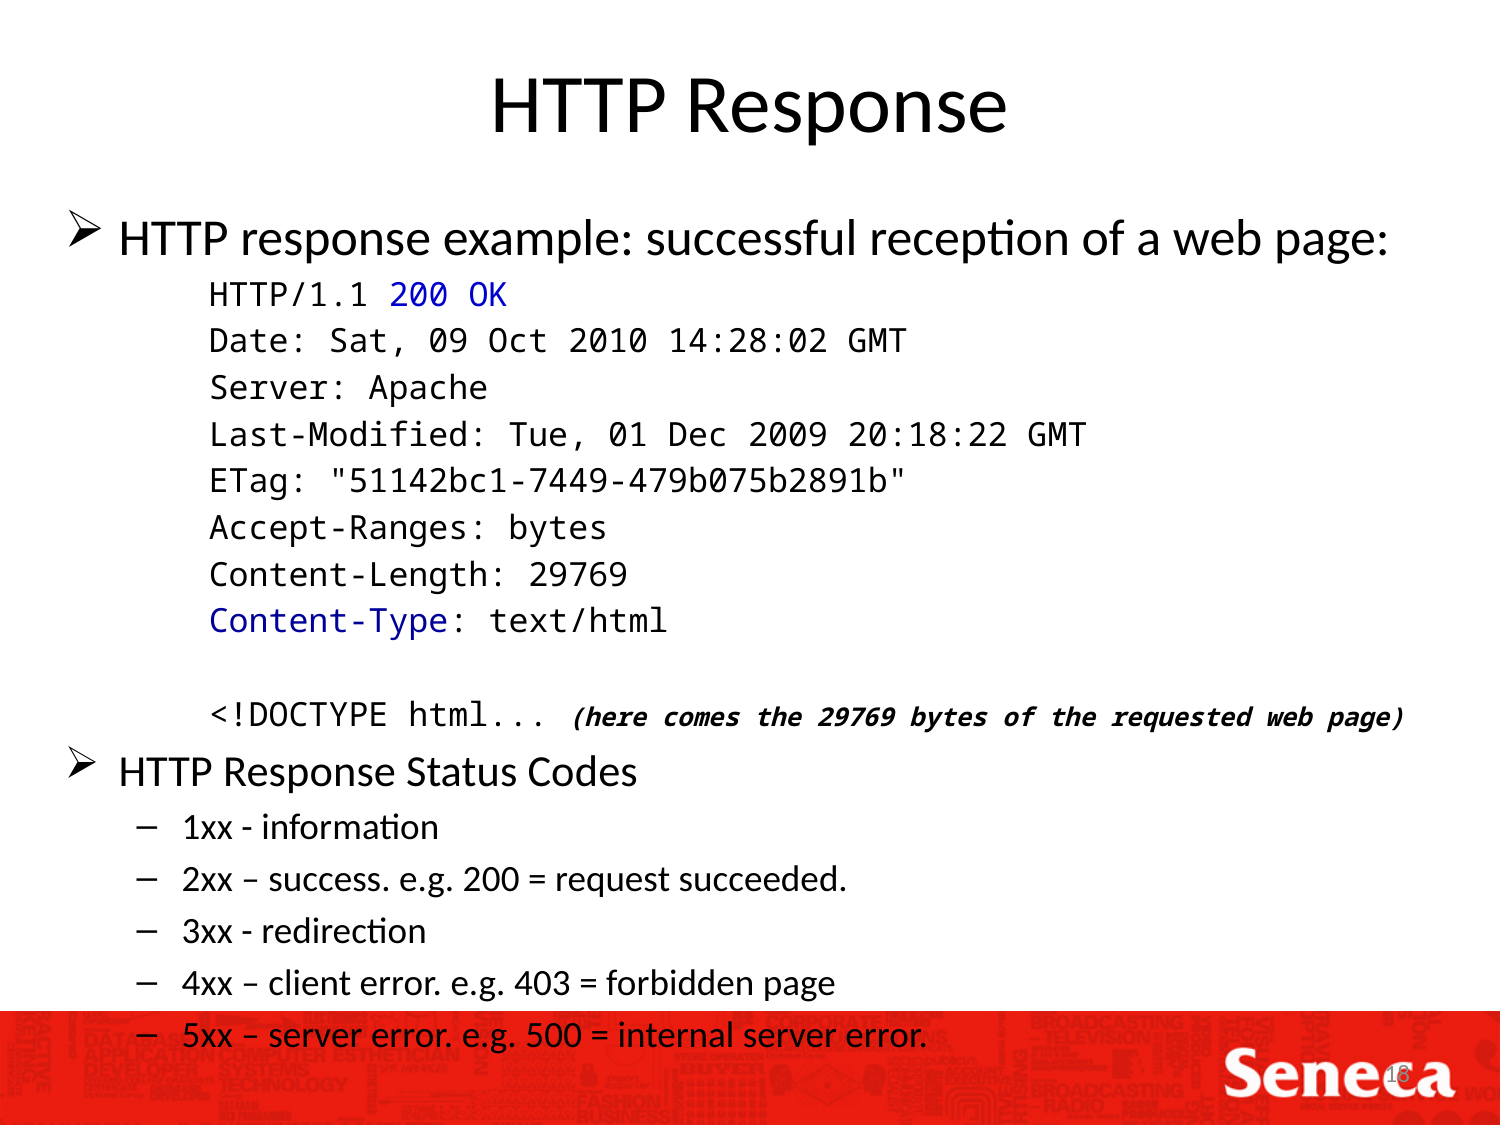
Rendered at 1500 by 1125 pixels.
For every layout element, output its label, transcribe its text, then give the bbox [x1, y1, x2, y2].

list HTTP response example: successful reception of a web page: HTTP/1.1 200 OK Date: Sat, 09 Oct 2010 14:28:02 GMT Server: Apache Last-Modified: Tue, 01 Dec 2009 20:18:22 GMT ETag: "51142bc1-7449-479b075b2891b" Accept-Ranges: bytes Content-Length: 29769 Content-Type: text/html <!DOCTYPE html... (here comes the 29769 bytes of the requested web page) HTTP Response Status Codes 1xx - information 2xx – success. e.g. 200 = request succeeded. 3xx - redirection 4xx – client error. e.g. 403 = forbidden page 5xx – server error. e.g. 500 = internal server error. [49, 196, 1451, 1071]
title HTTP Response [49, 37, 1451, 161]
slide_number 18 [1074, 1042, 1425, 1103]
picture [0, 1011, 1500, 1125]
